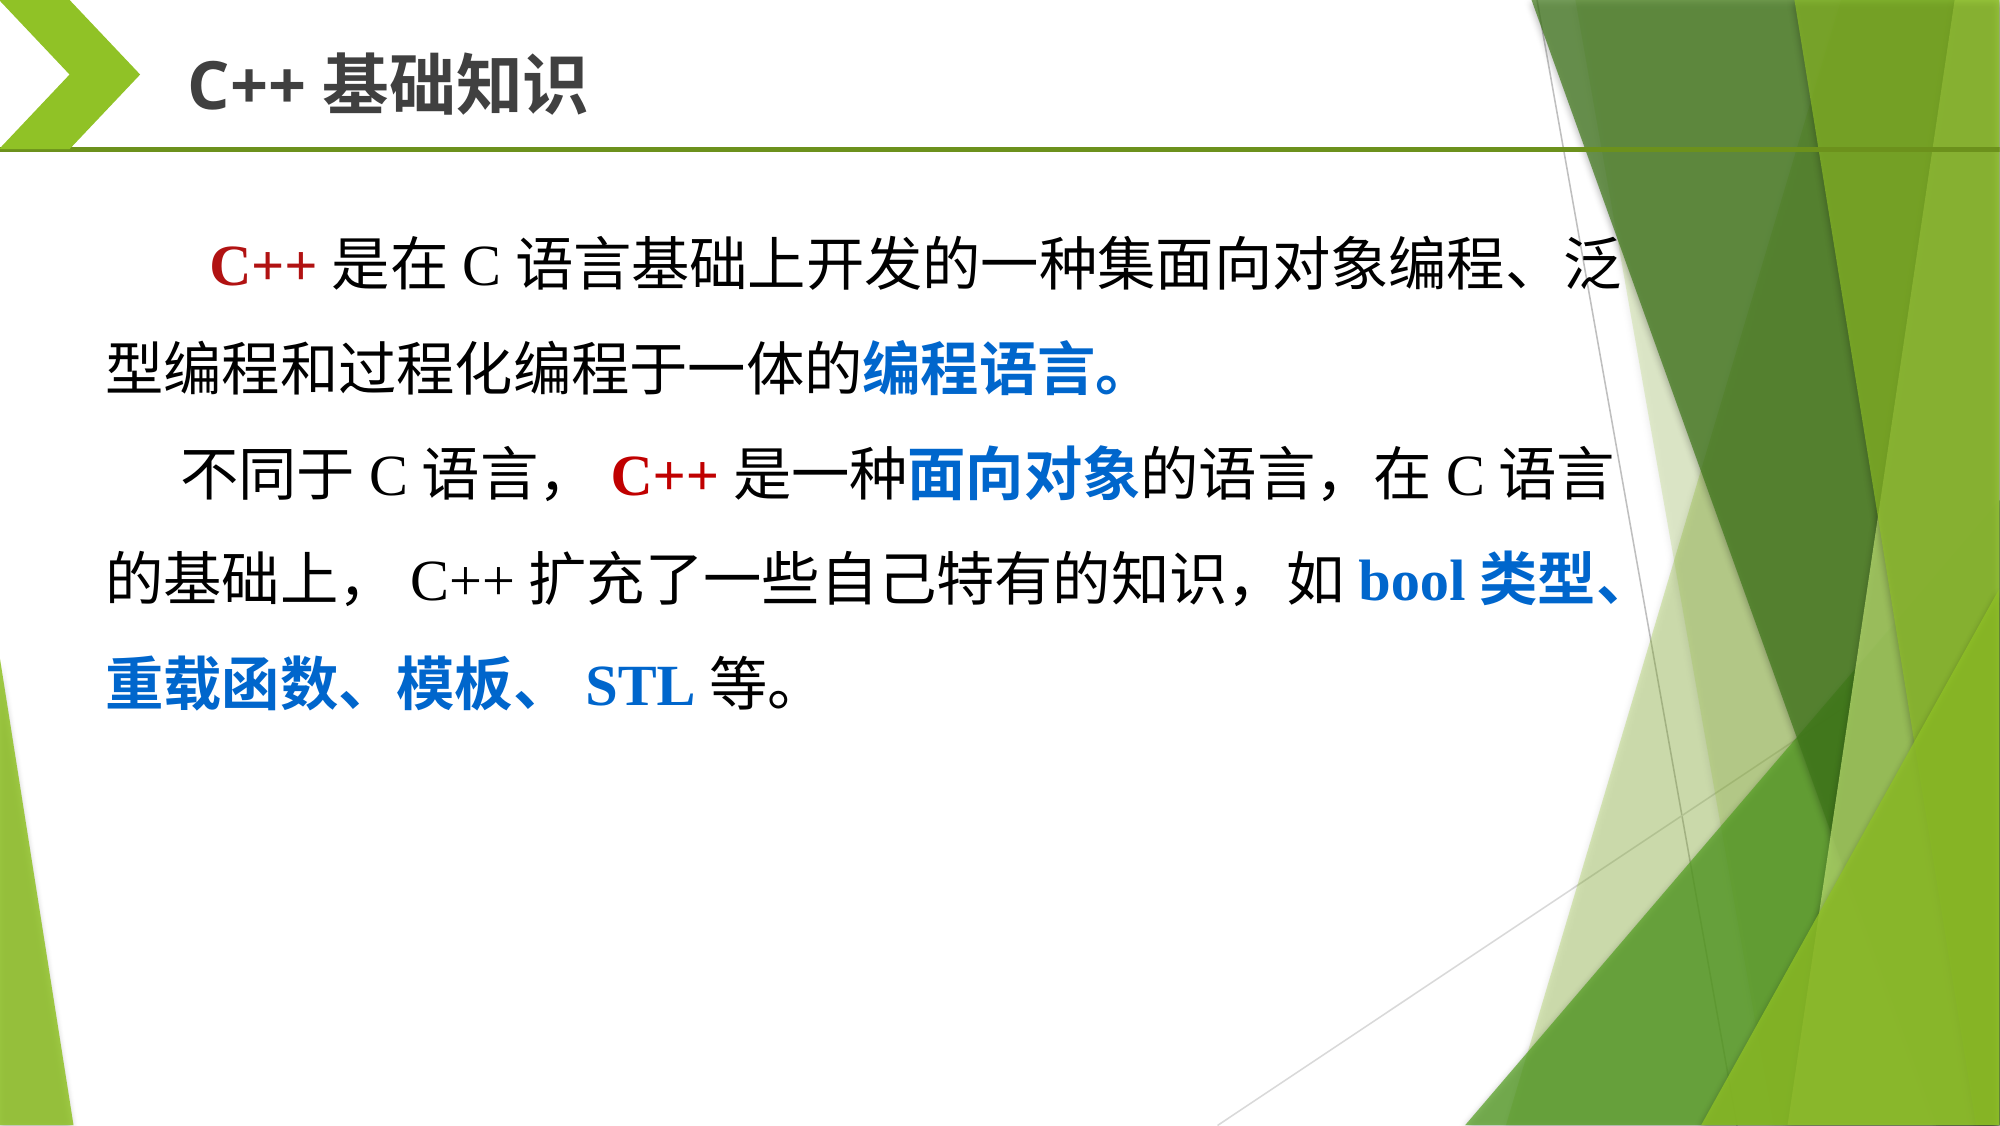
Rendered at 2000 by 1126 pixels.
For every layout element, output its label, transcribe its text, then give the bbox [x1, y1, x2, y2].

text_box C++是在C语言基础上开发的一种集面向对象编程、泛型编程和过程化编程于一体的编程语言。 不同于C语言，C++是一种面向对象的语言，在C语言的基础上，C++扩充了一些自己特有的知识，如bool类型、重载函数、模板、STL等。 [90, 184, 1638, 725]
text_box C++基础知识 [173, 35, 823, 131]
text_box [0, 0, 142, 148]
